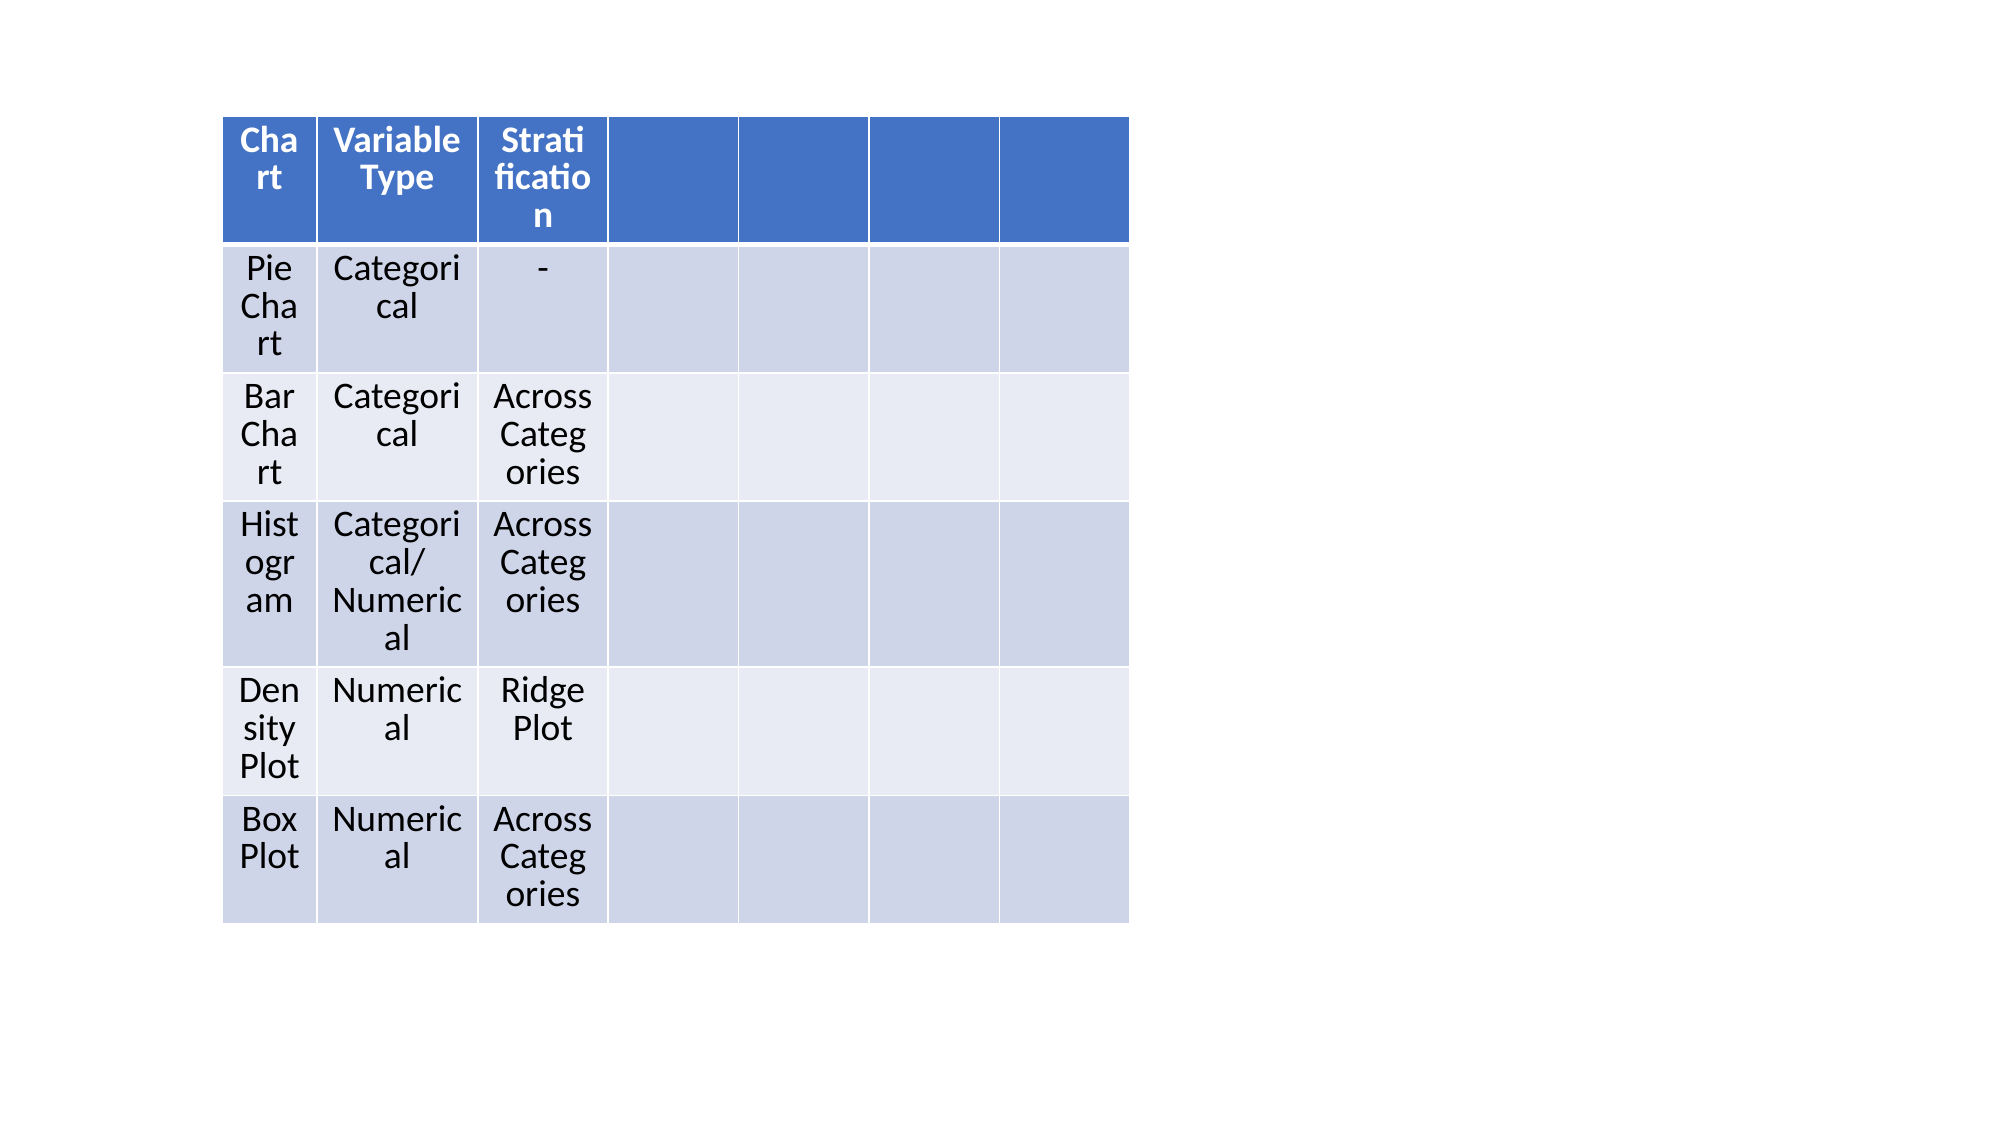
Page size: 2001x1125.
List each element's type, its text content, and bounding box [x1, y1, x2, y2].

table_cell [870, 796, 999, 923]
table_cell Categorical [318, 374, 477, 500]
table_cell Categorical [318, 247, 477, 372]
table_cell [609, 247, 738, 372]
table_cell [739, 668, 868, 795]
table_cell [870, 374, 999, 500]
table_cell Numerical [318, 796, 477, 923]
table_cell Histogram [223, 502, 316, 666]
table_cell Box Plot [223, 796, 316, 923]
table_cell Density Plot [223, 668, 316, 795]
table_cell [1000, 247, 1129, 372]
table_cell - [479, 247, 607, 372]
table_cell [739, 247, 868, 372]
table_cell [870, 247, 999, 372]
table_cell [870, 502, 999, 666]
table_cell [870, 668, 999, 795]
table_header [1000, 117, 1129, 242]
table_cell [739, 502, 868, 666]
table_cell [609, 668, 738, 795]
table_cell [609, 374, 738, 500]
table_cell [1000, 374, 1129, 500]
table_cell Ridge Plot [479, 668, 607, 795]
table_cell Bar Chart [223, 374, 316, 500]
table_cell Across Categories [479, 502, 607, 666]
table_cell Pie Chart [223, 247, 316, 372]
table_header Variable Type [318, 117, 477, 242]
table_cell [609, 796, 738, 923]
table_cell [739, 374, 868, 500]
table_cell Categorical/Numerical [318, 502, 477, 666]
table_cell [1000, 668, 1129, 795]
table_cell [739, 796, 868, 923]
table_header Stratification [479, 117, 607, 242]
table_header Chart [223, 117, 316, 242]
table_cell Across Categories [479, 374, 607, 500]
table_header [870, 117, 999, 242]
table_header [739, 117, 868, 242]
table_cell Across Categories [479, 796, 607, 923]
table_cell Numerical [318, 668, 477, 795]
table_cell [1000, 796, 1129, 923]
table_header [609, 117, 738, 242]
table_cell [609, 502, 738, 666]
table_cell [1000, 502, 1129, 666]
